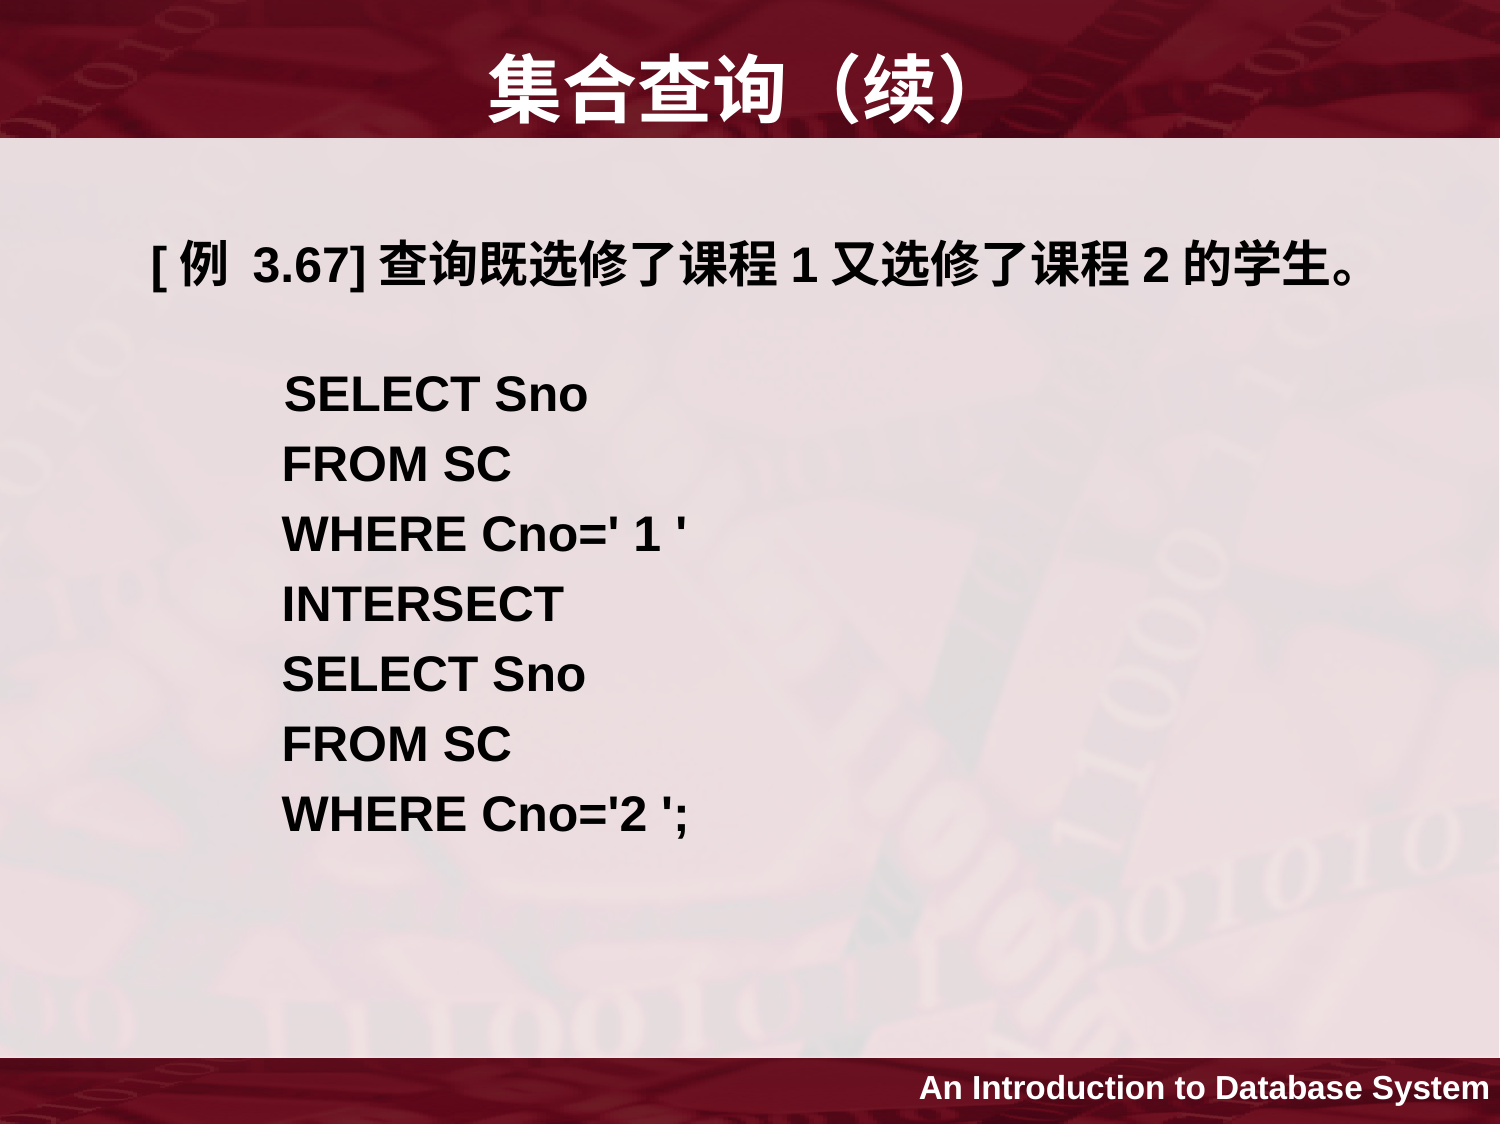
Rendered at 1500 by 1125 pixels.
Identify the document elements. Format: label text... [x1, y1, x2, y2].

title 集合查询（续） [74, 0, 1426, 181]
list [例 3.67]查询既选修了课程1又选修了课程2的学生。 SELECT Sno FROM SC WHERE Cno=' 1 ' INTERSECT SELECT Sno FROM SC WHERE Cno='2 '; [135, 231, 1411, 907]
picture [0, 0, 1500, 1124]
